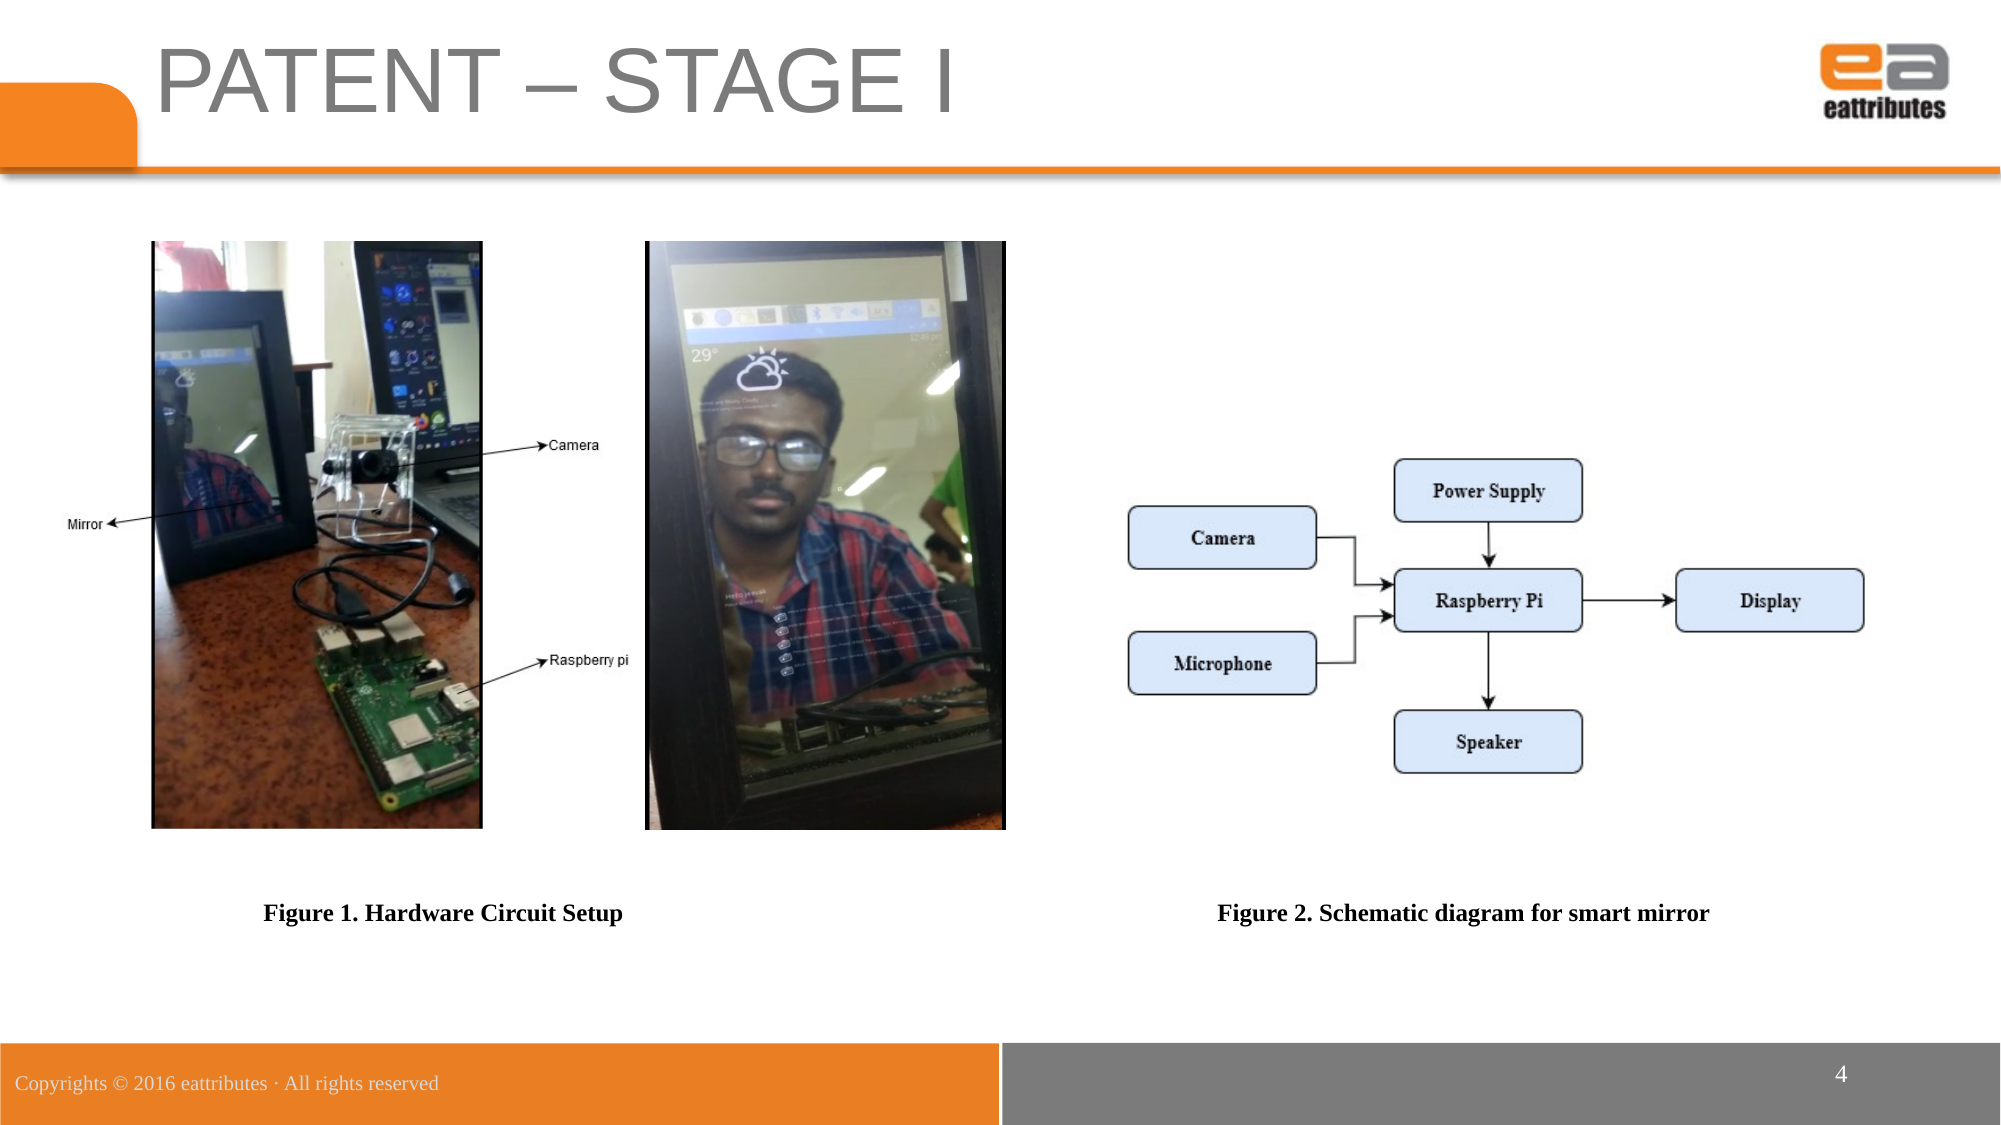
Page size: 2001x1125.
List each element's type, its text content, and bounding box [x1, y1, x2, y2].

text_box Figure 1. Hardware Circuit Setup [179, 873, 715, 934]
text_box Figure 2. Schematic diagram for smart mirror [1196, 873, 1732, 934]
picture [644, 241, 1007, 831]
slide_number 4 [1412, 1042, 1863, 1103]
text_box PATENT – STAGE I [139, 0, 1395, 165]
picture [61, 241, 640, 831]
picture [1816, 39, 1953, 124]
picture [1028, 446, 1966, 796]
